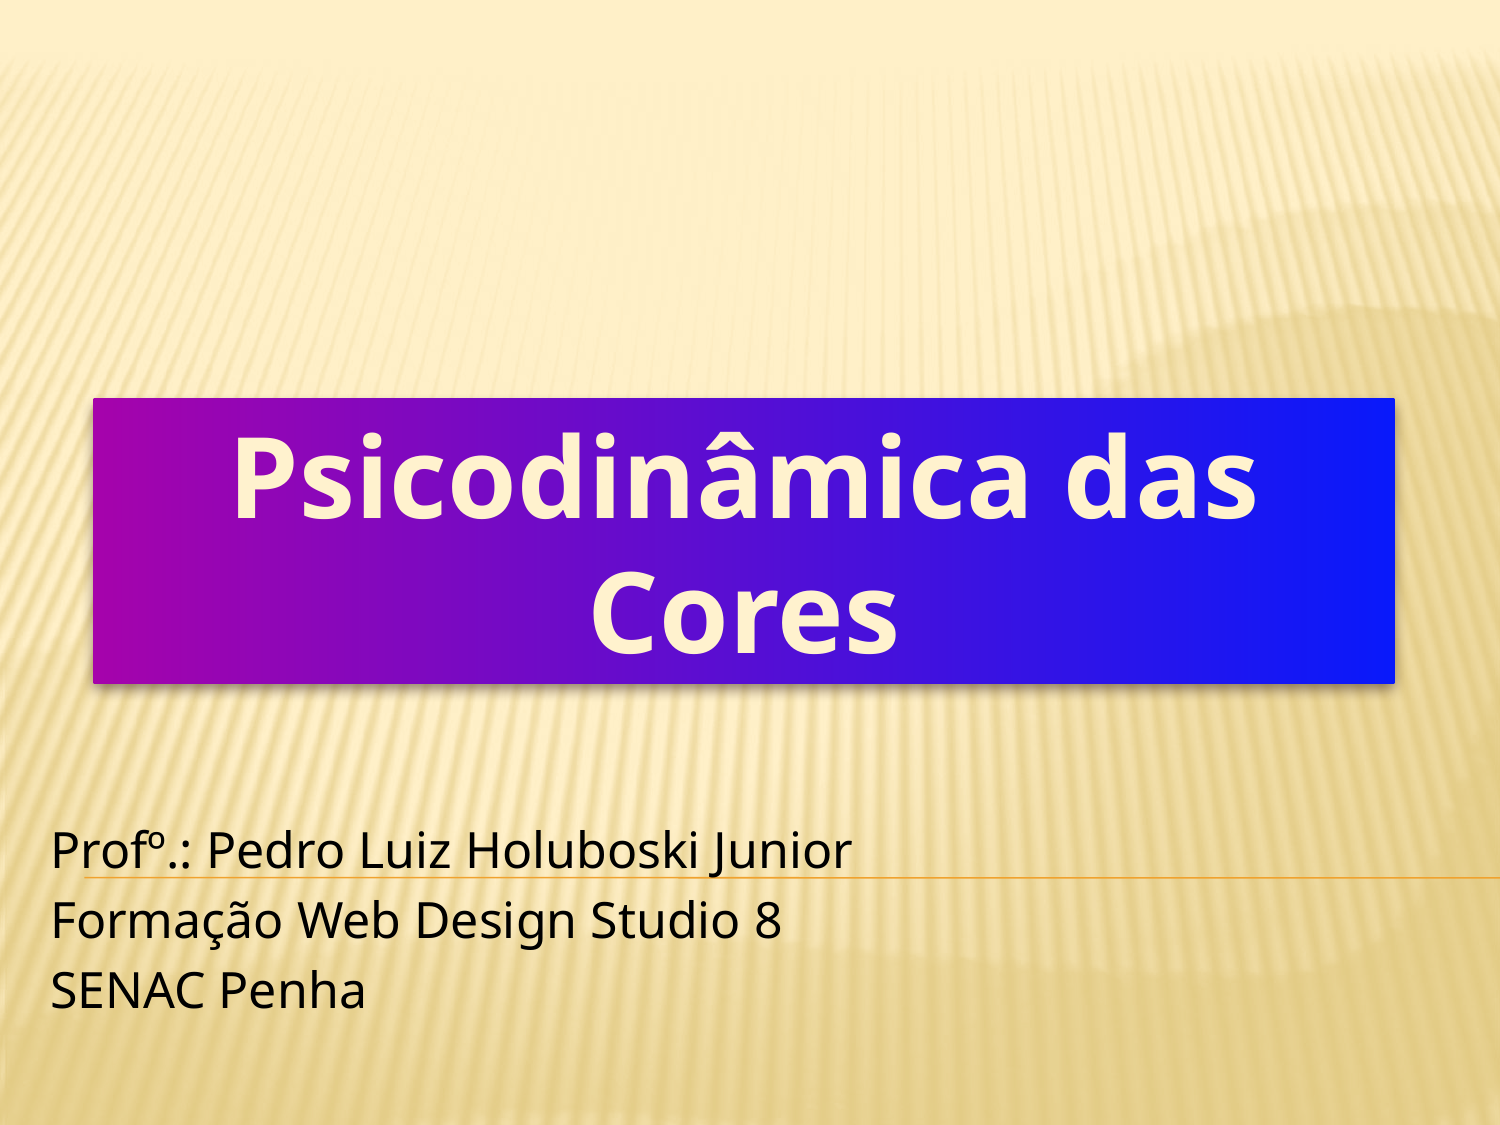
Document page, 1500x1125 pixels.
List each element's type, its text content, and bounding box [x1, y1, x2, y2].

text_box Psicodinâmica das Cores [93, 398, 1395, 684]
subtitle Profº.: Pedro Luiz Holuboski Junior Formação Web Design Studio 8 SENAC Penha [35, 808, 1086, 1097]
